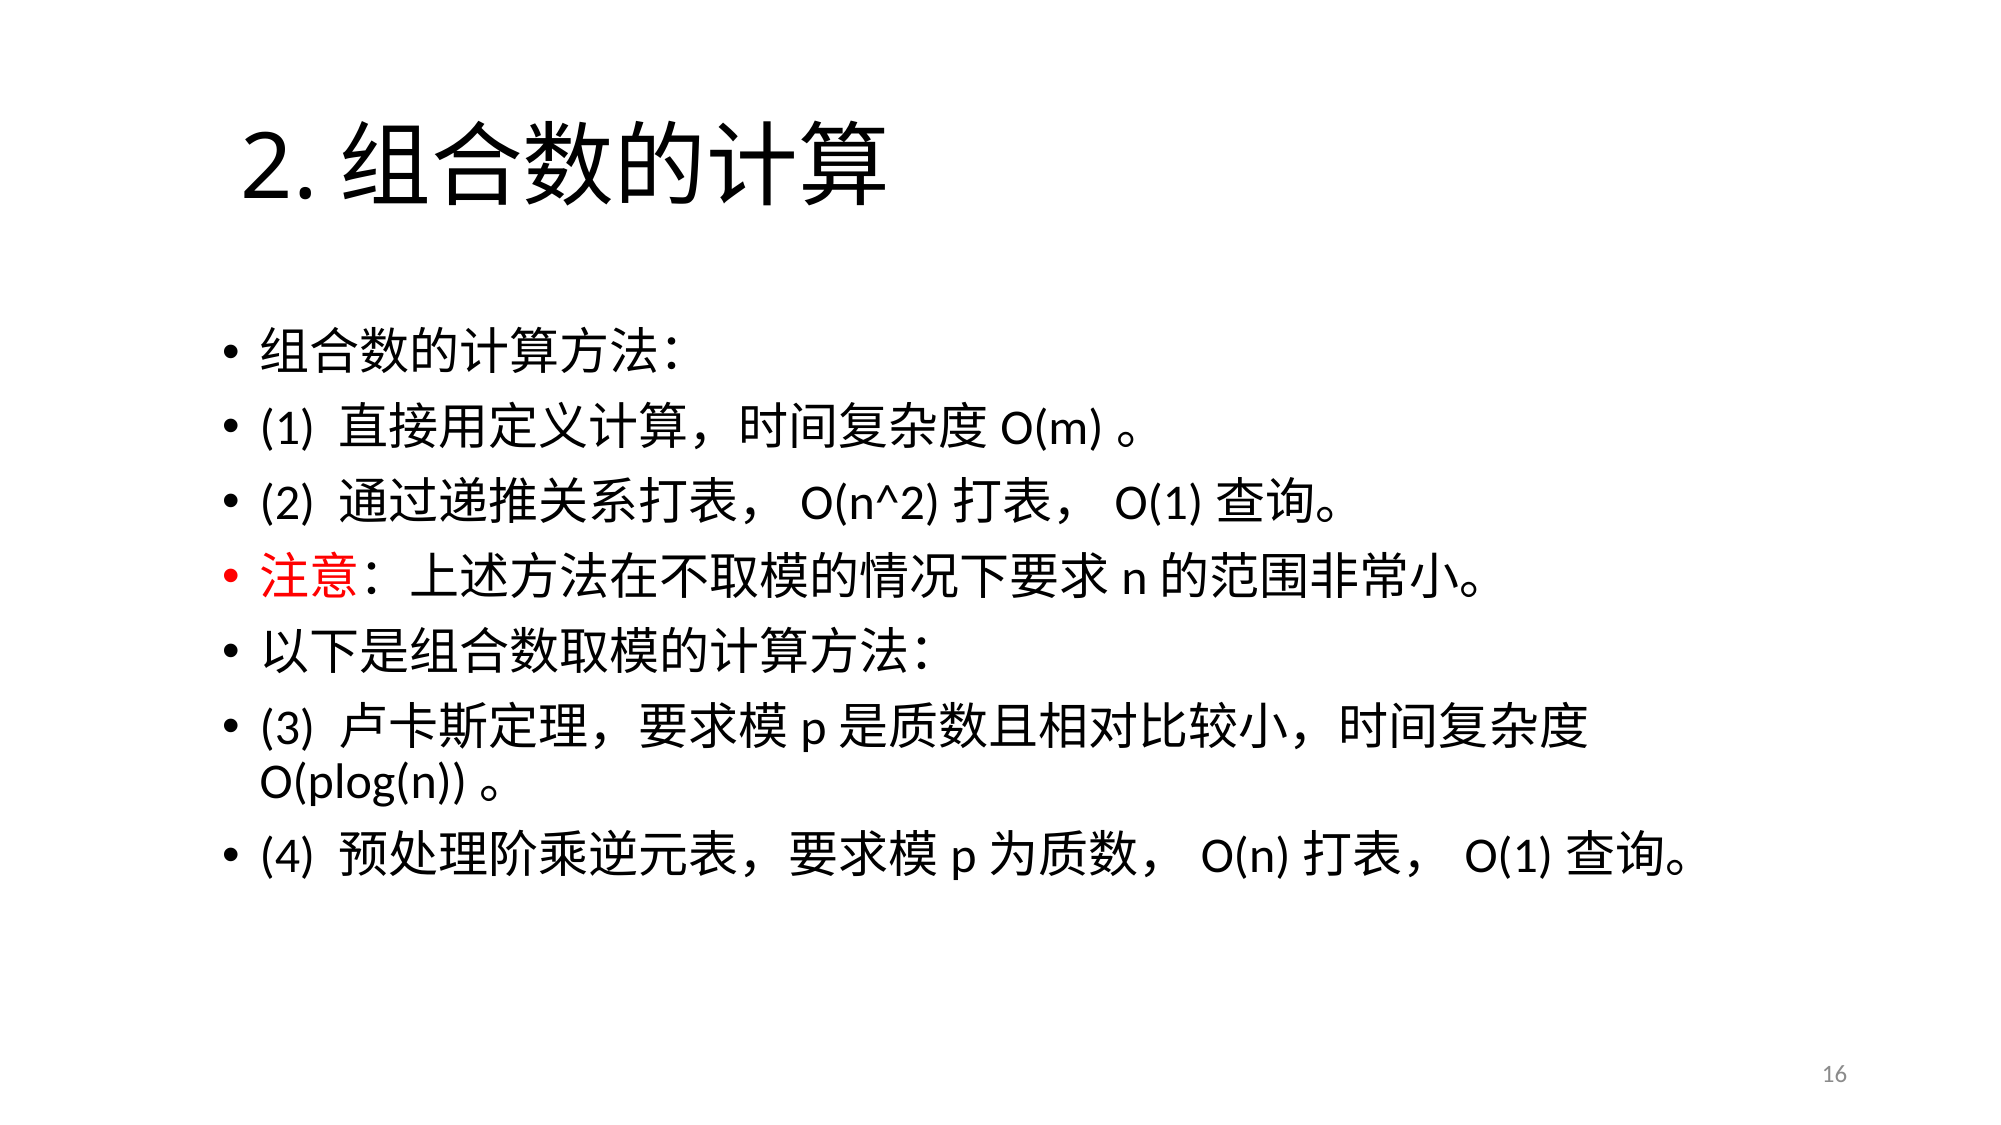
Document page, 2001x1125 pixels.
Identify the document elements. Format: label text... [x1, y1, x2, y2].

list 组合数的计算方法： (1) 直接用定义计算，时间复杂度O(m)。 (2) 通过递推关系打表，O(n^2)打表，O(1)查询。 注意：上述方法在不取模的情况下要求n的范围非常小。 以下是组合数取模的计算方法： (3) 卢卡斯定理，要求模p是质数且相对比较小，时间复杂度O(plog(n))。 (4) 预处理阶乘逆元表，要求模p为质数，O(n)打表，O(1)查询。 [206, 319, 1797, 1034]
slide_number 16 [1412, 1042, 1863, 1103]
title 2.组合数的计算 [225, 60, 1779, 278]
